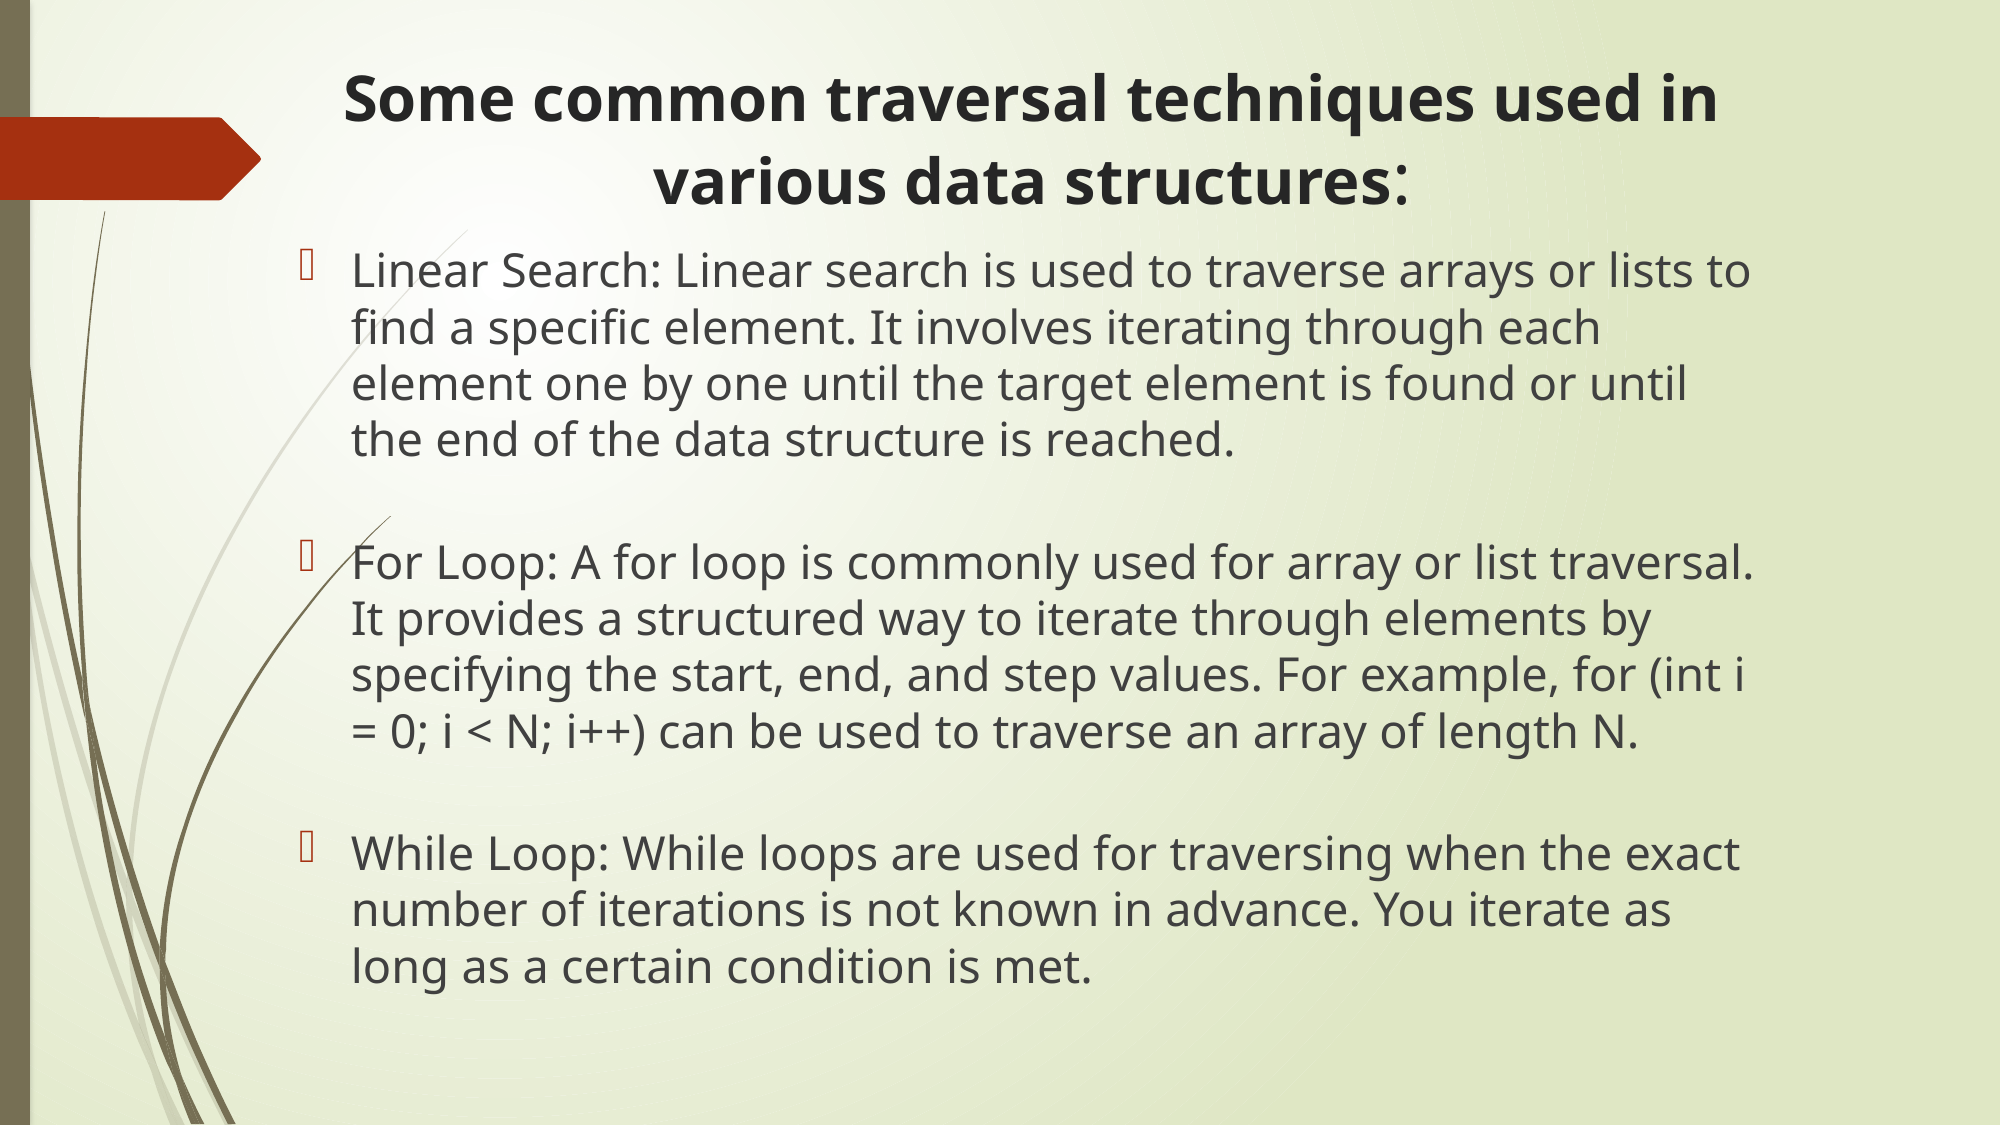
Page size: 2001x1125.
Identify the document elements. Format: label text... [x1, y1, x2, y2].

list Linear Search: Linear search is used to traverse arrays or lists to find a specific element. It involves iterating through each element one by one until the target element is found or until the end of the data structure is reached. For Loop: A for loop is commonly used for array or list traversal. It provides a structured way to iterate through elements by specifying the start, end, and step values. For example, for (int i = 0; i < N; i++) can be used to traverse an array of length N. While Loop: While loops are used for traversing when the exact number of iterations is not known in advance. You iterate as long as a certain condition is met. [284, 233, 1781, 1075]
title Some common traversal techniques used in various data structures: [301, 50, 1764, 229]
